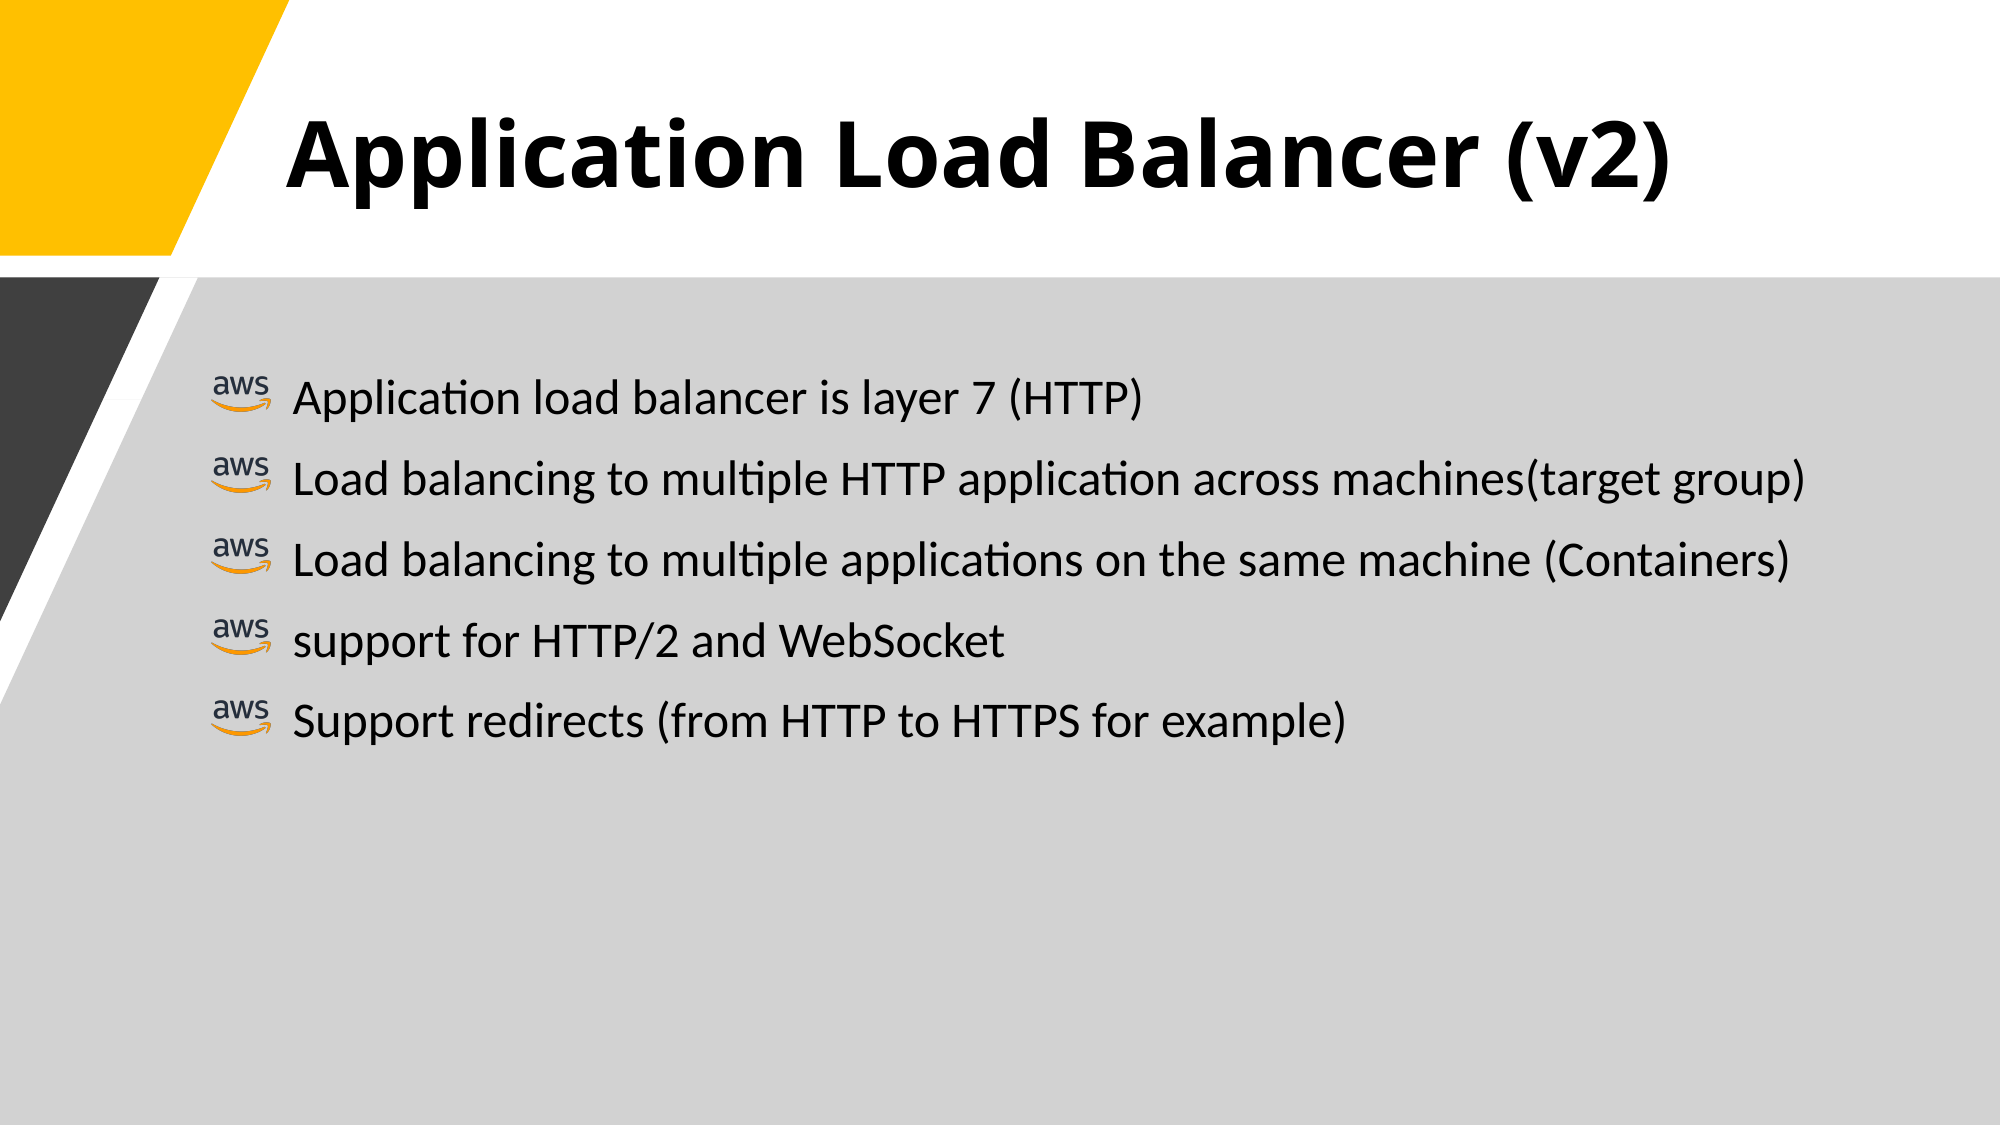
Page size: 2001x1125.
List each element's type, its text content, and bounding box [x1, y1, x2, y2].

picture [211, 619, 247, 655]
title Application Load Balancer (v2) [271, 60, 1808, 255]
picture [211, 457, 247, 493]
text_box [0, 276, 2000, 1125]
picture [211, 376, 247, 412]
text_box [0, 276, 162, 622]
text_box [0, 0, 291, 257]
list Application load balancer is layer 7 (HTTP) Load balancing to multiple HTTP application across machines(target group) Load balancing to multiple applications on the same machine (Containers) support for HTTP/2 and WebSocket Support redirects (from HTTP to HTTPS for example) [196, 356, 2000, 1020]
picture [211, 700, 247, 736]
picture [211, 538, 247, 574]
